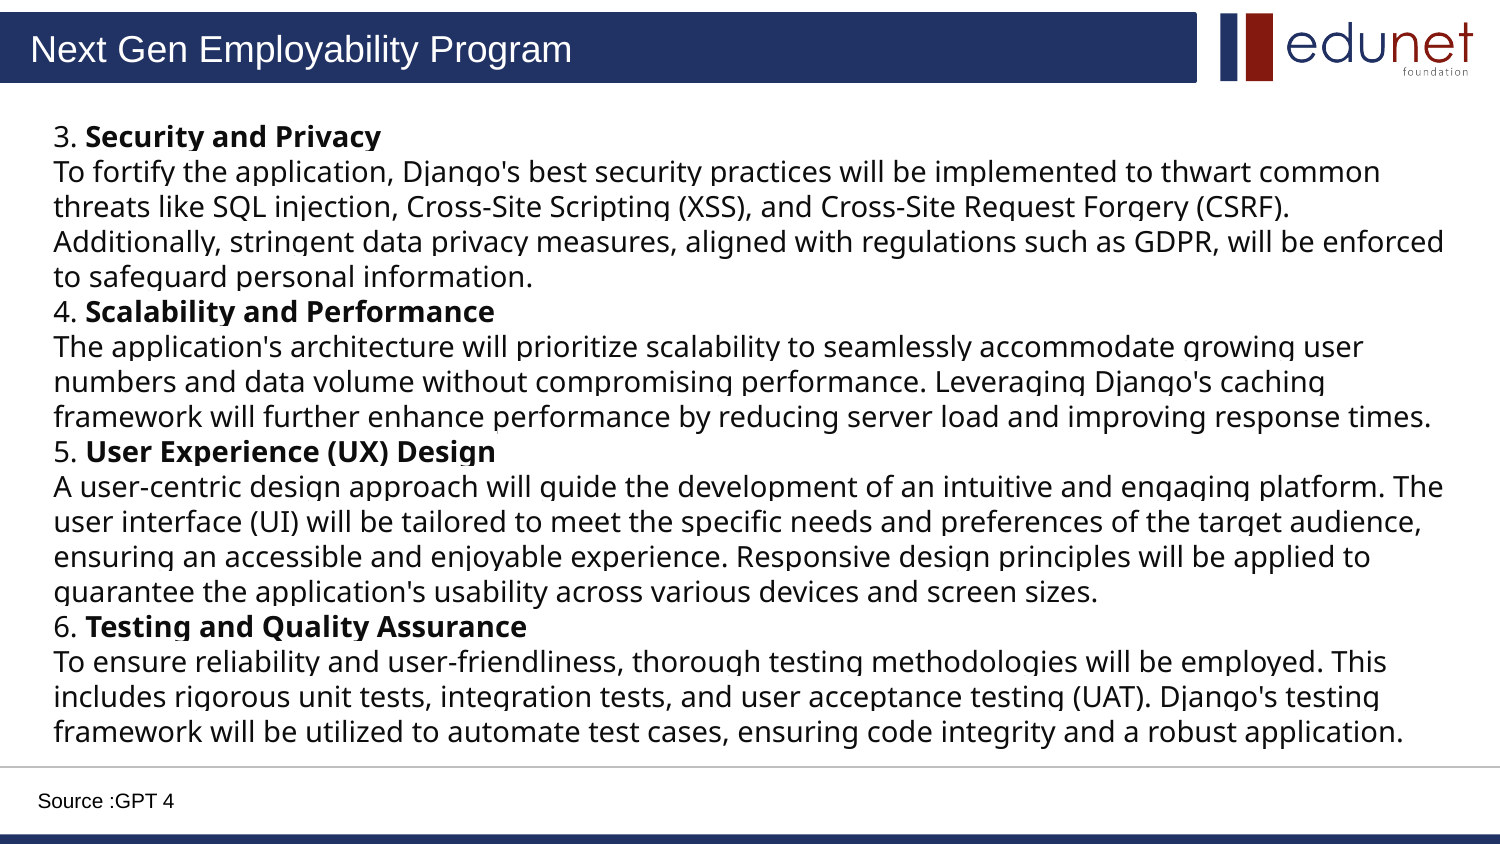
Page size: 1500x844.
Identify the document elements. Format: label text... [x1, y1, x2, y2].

picture [1279, 14, 1482, 83]
text_box 3. Security and Privacy To fortify the application, Django's best security practices will be implemented to thwart common threats like SQL injection, Cross-Site Scripting (XSS), and Cross-Site Request Forgery (CSRF). Additionally, stringent data privacy measures, aligned with regulations such as GDPR, will be enforced to safeguard personal information. 4. Scalability and Performance The application's architecture will prioritize scalability to seamlessly accommodate growing user numbers and data volume without compromising performance. Leveraging Django's caching framework will further enhance performance by reducing server load and improving response times. 5. User Experience (UX) Design A user-centric design approach will guide the development of an intuitive and engaging platform. The user interface (UI) will be tailored to meet the specific needs and preferences of the target audience, ensuring an accessible and enjoyable experience. Responsive design principles will be applied to guarantee the application's usability across various devices and screen sizes. 6. Testing and Quality Assurance To ensure reliability and user-friendliness, thorough testing methodologies will be employed. This includes rigorous unit tests, integration tests, and user acceptance testing (UAT). Django's testing framework will be utilized to automate test cases, ensuring code integrity and a robust application. [38, 111, 1479, 756]
text_box Source :GPT 4 [22, 776, 190, 826]
